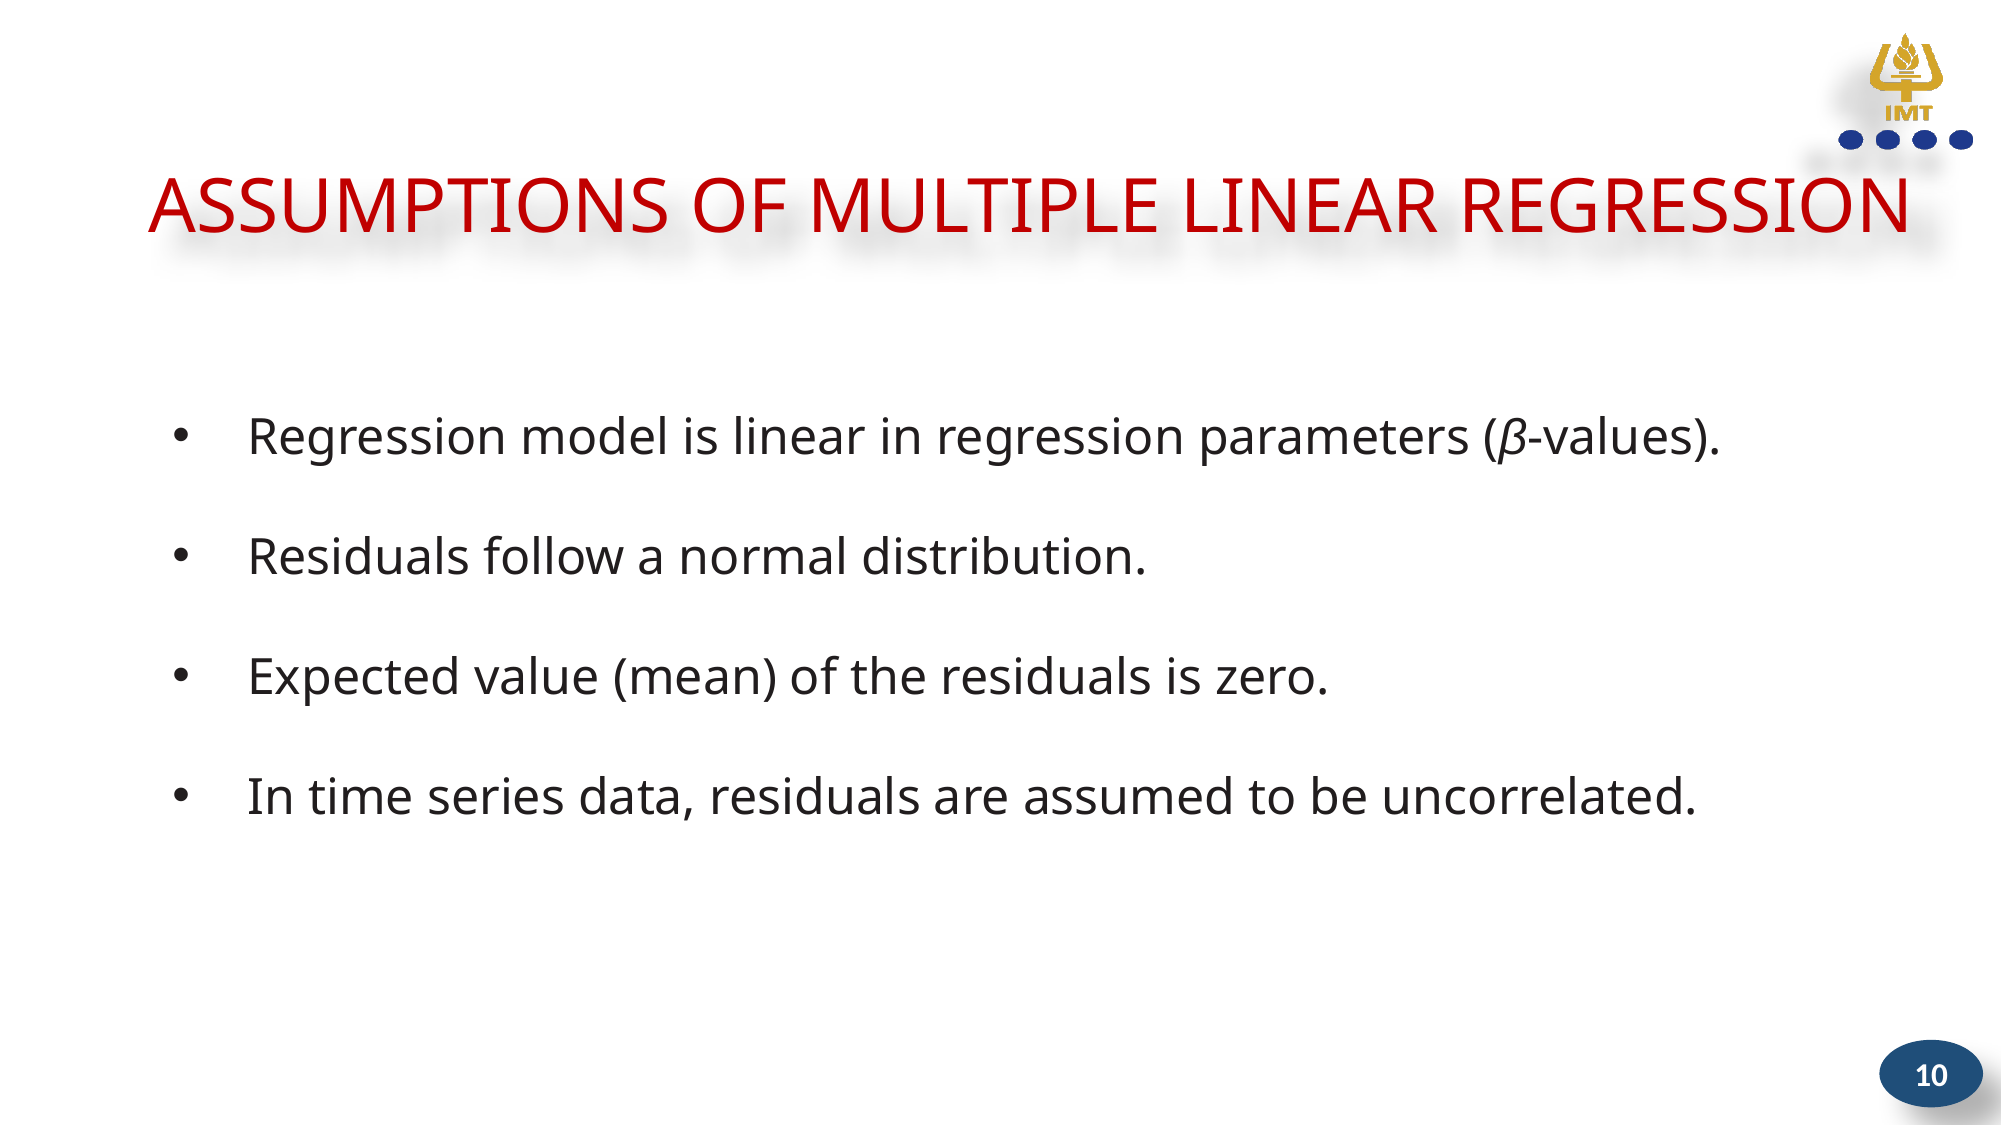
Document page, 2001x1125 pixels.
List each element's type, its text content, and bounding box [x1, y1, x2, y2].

text_box Regression model is linear in regression parameters (β-values). Residuals follow a normal distribution. Expected value (mean) of the residuals is zero. In time series data, residuals are assumed to be uncorrelated. [82, 396, 1920, 832]
text_box Assumptions of MULTIPLE LINEAR REGRESSION [82, 98, 1981, 318]
picture [1838, 33, 1973, 98]
